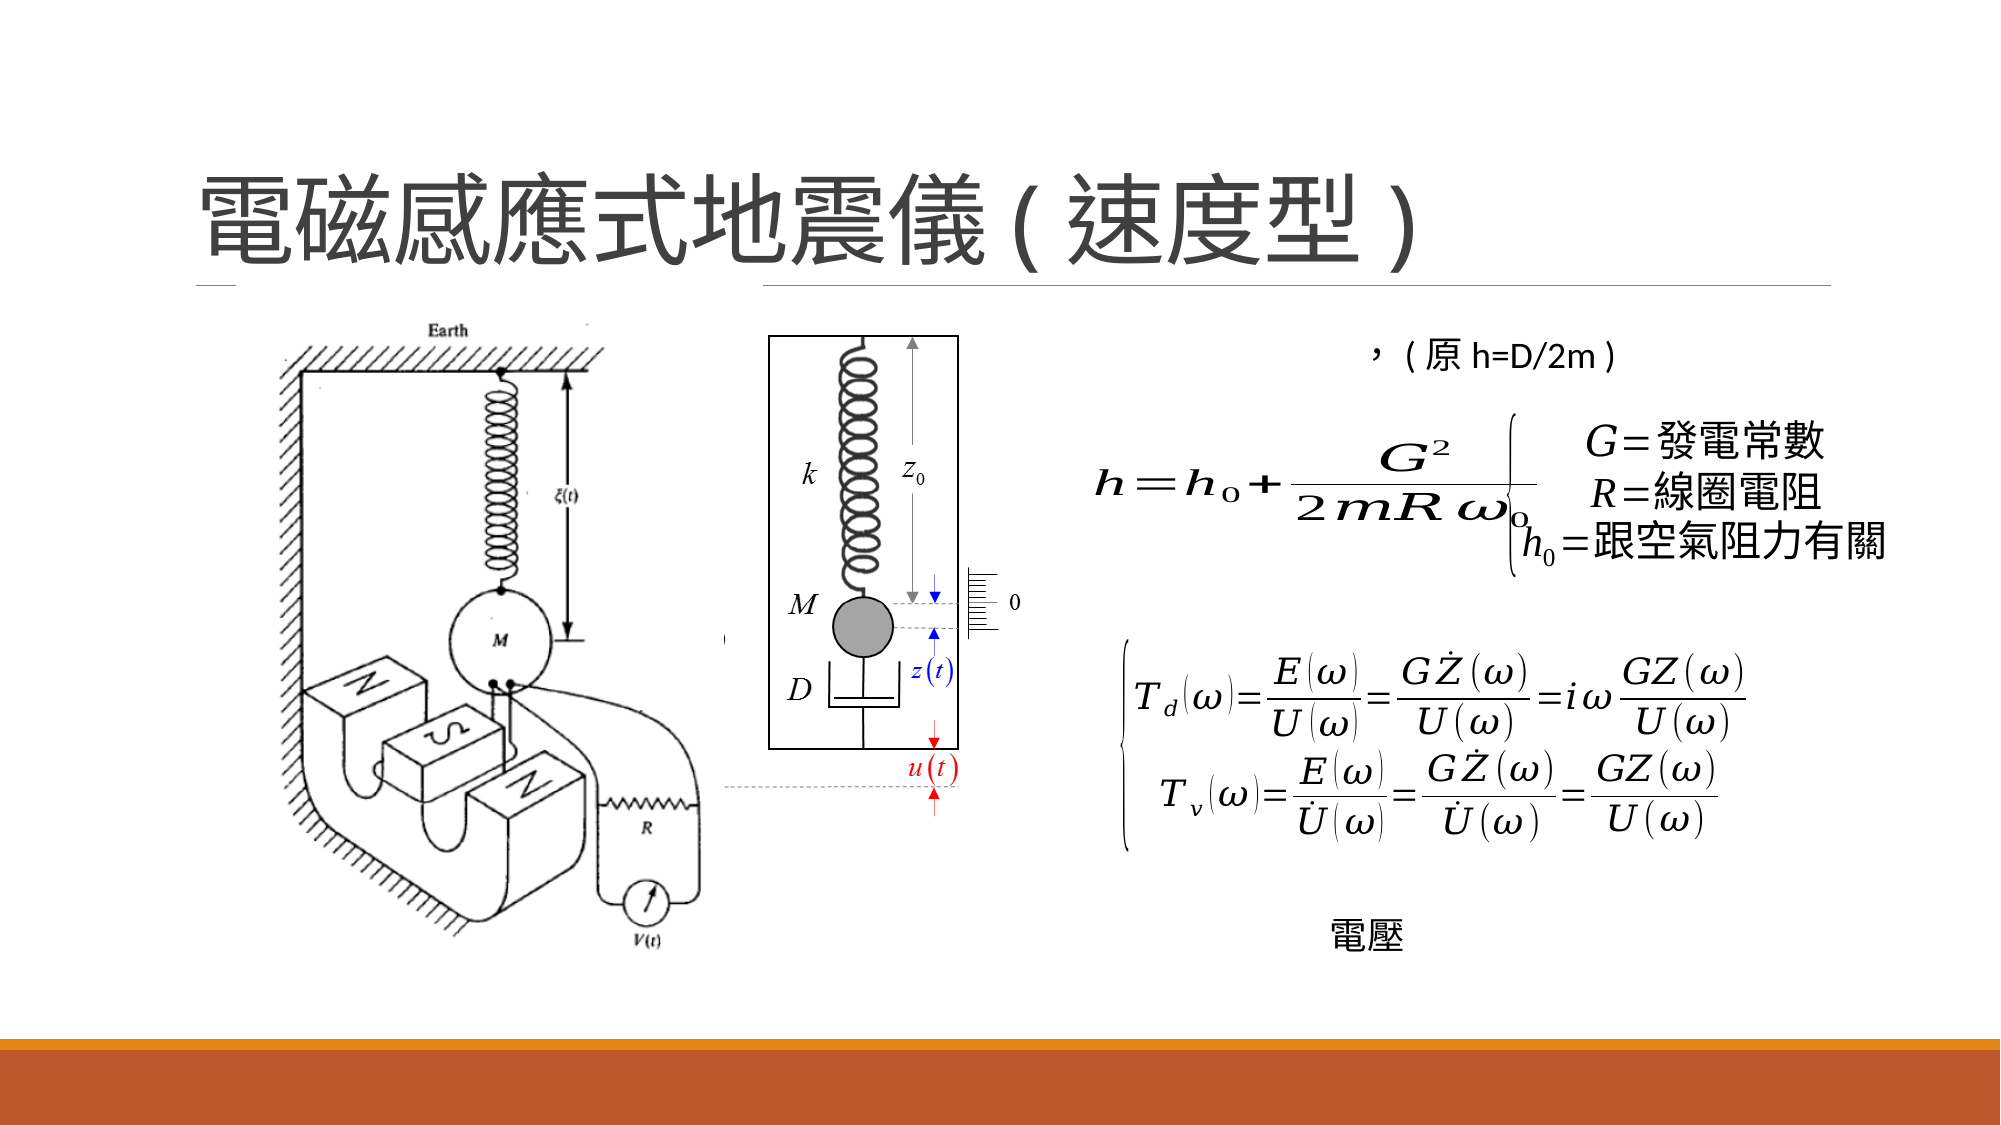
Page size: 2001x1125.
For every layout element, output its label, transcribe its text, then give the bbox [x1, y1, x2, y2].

picture [236, 284, 1041, 958]
title 電磁感應式地震儀(速度型) [180, 47, 1830, 285]
